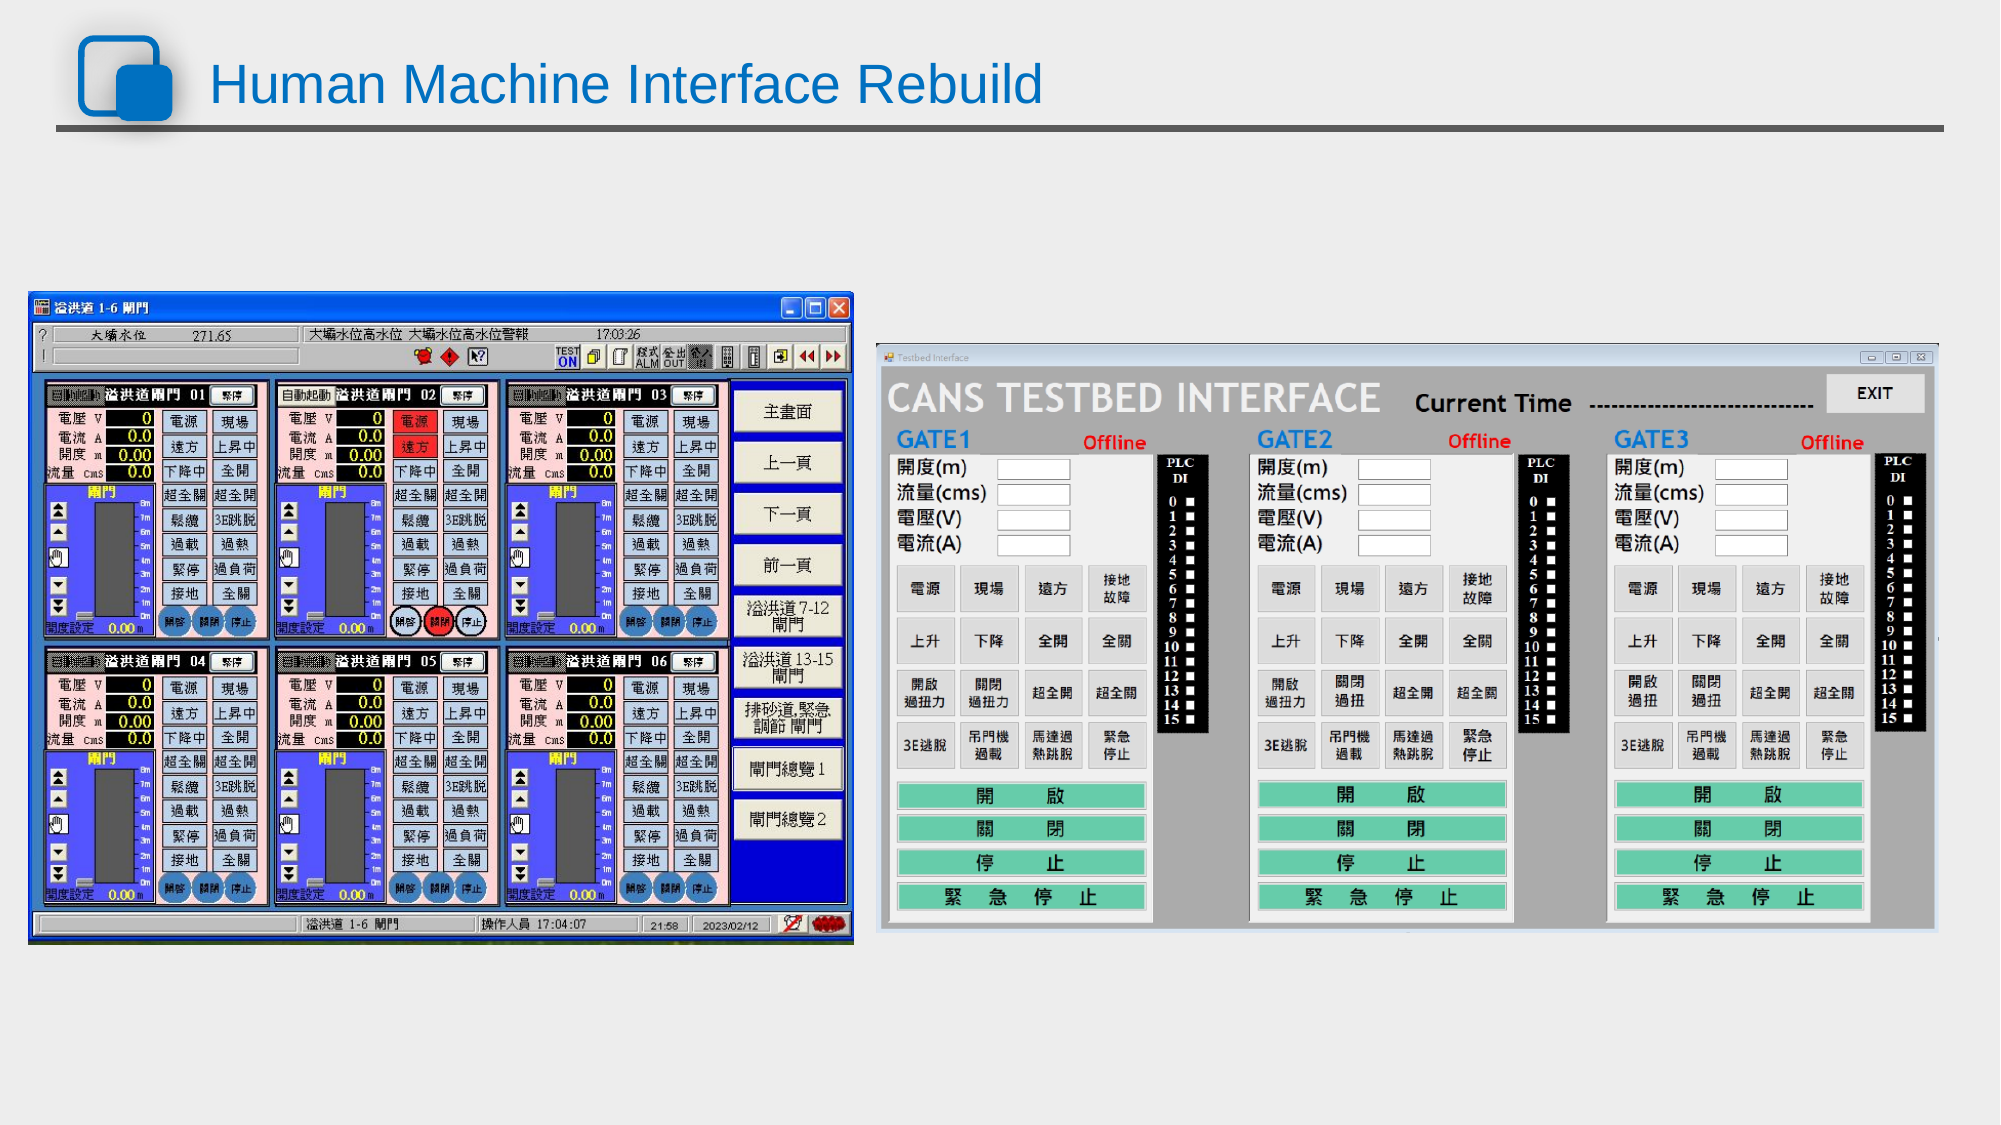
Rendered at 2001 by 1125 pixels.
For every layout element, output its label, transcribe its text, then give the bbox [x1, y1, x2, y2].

picture [28, 291, 854, 945]
title Human Machine Interface Rebuild [194, 48, 1146, 124]
picture [876, 343, 1939, 933]
